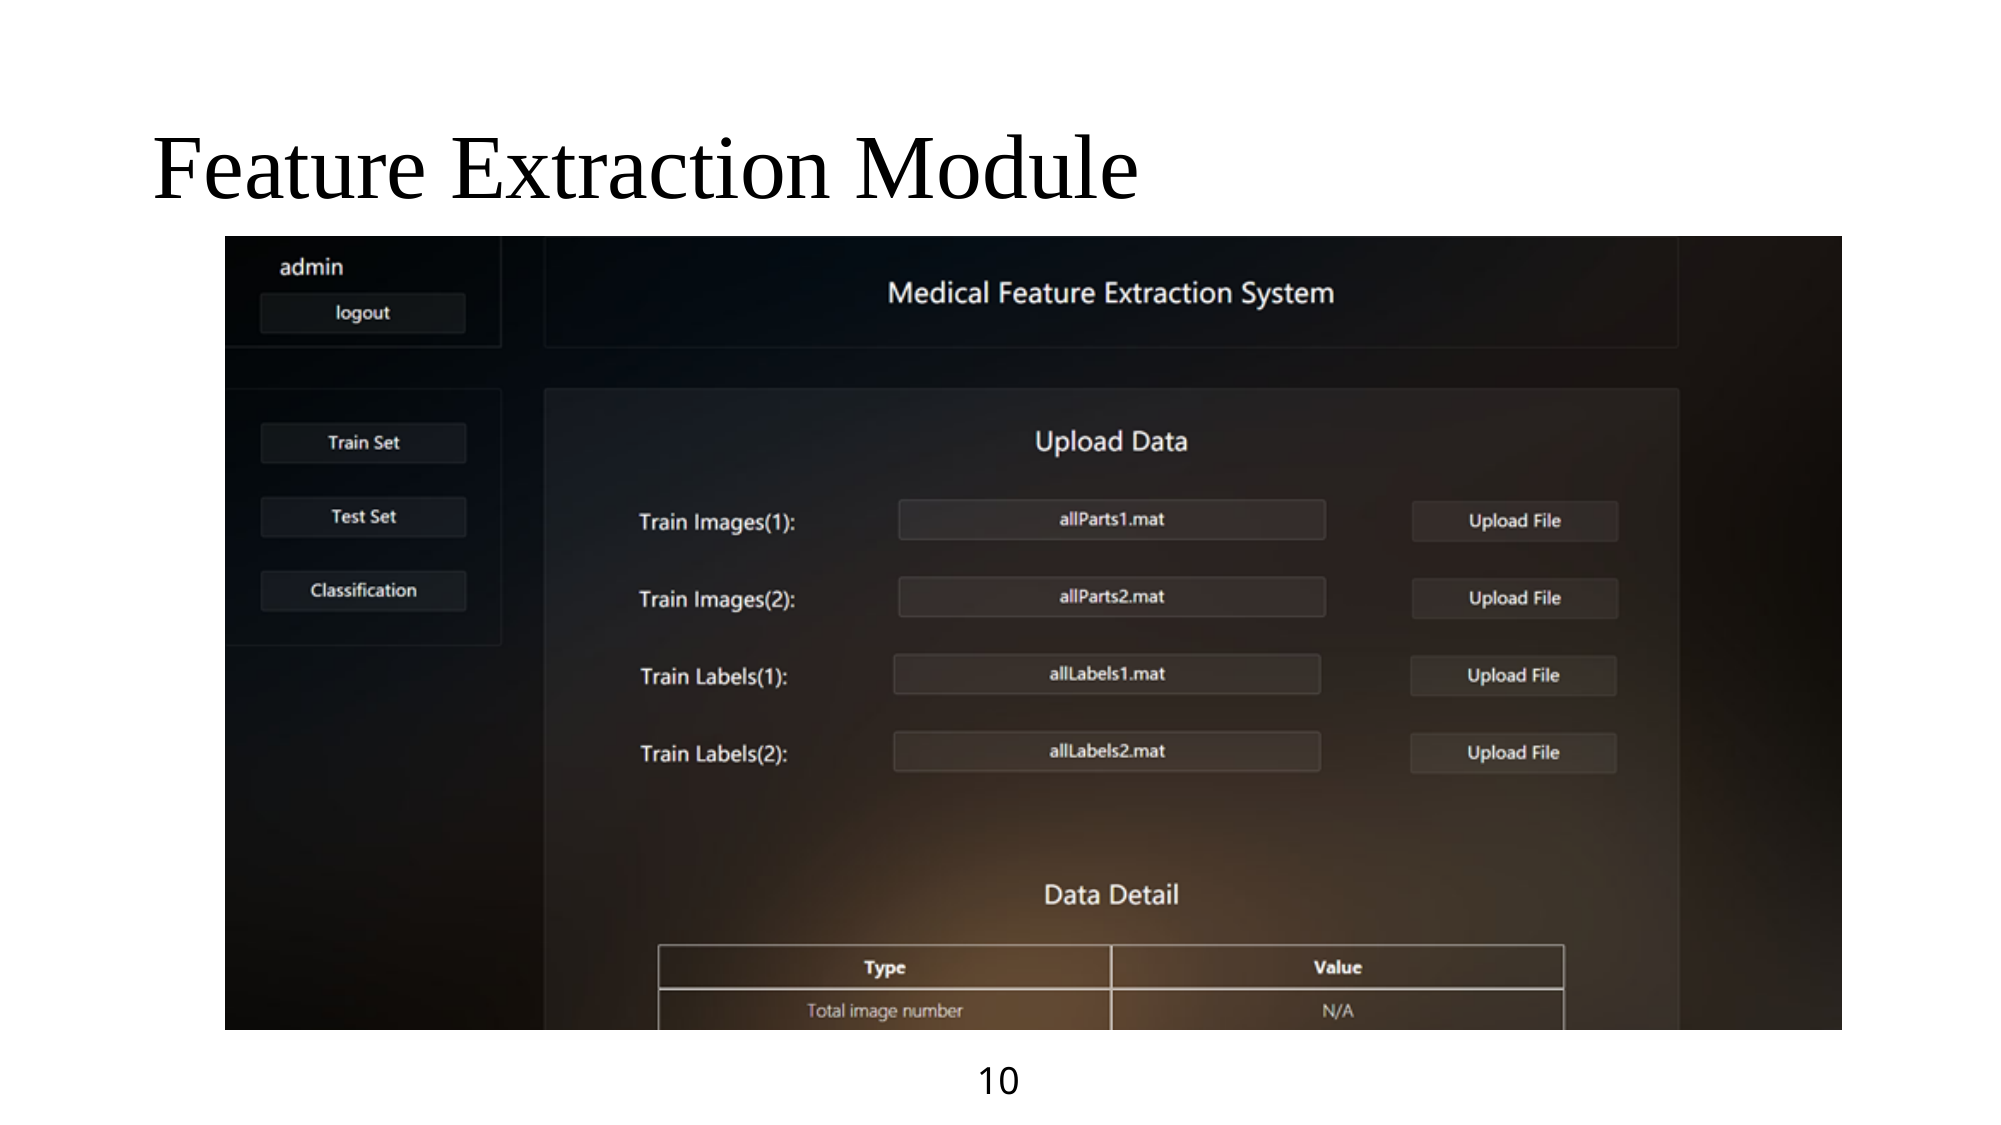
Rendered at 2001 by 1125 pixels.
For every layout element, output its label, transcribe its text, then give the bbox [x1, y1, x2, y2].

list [225, 236, 1842, 1030]
title Feature Extraction Module [137, 59, 1863, 278]
text_box 10 [962, 1049, 1035, 1110]
